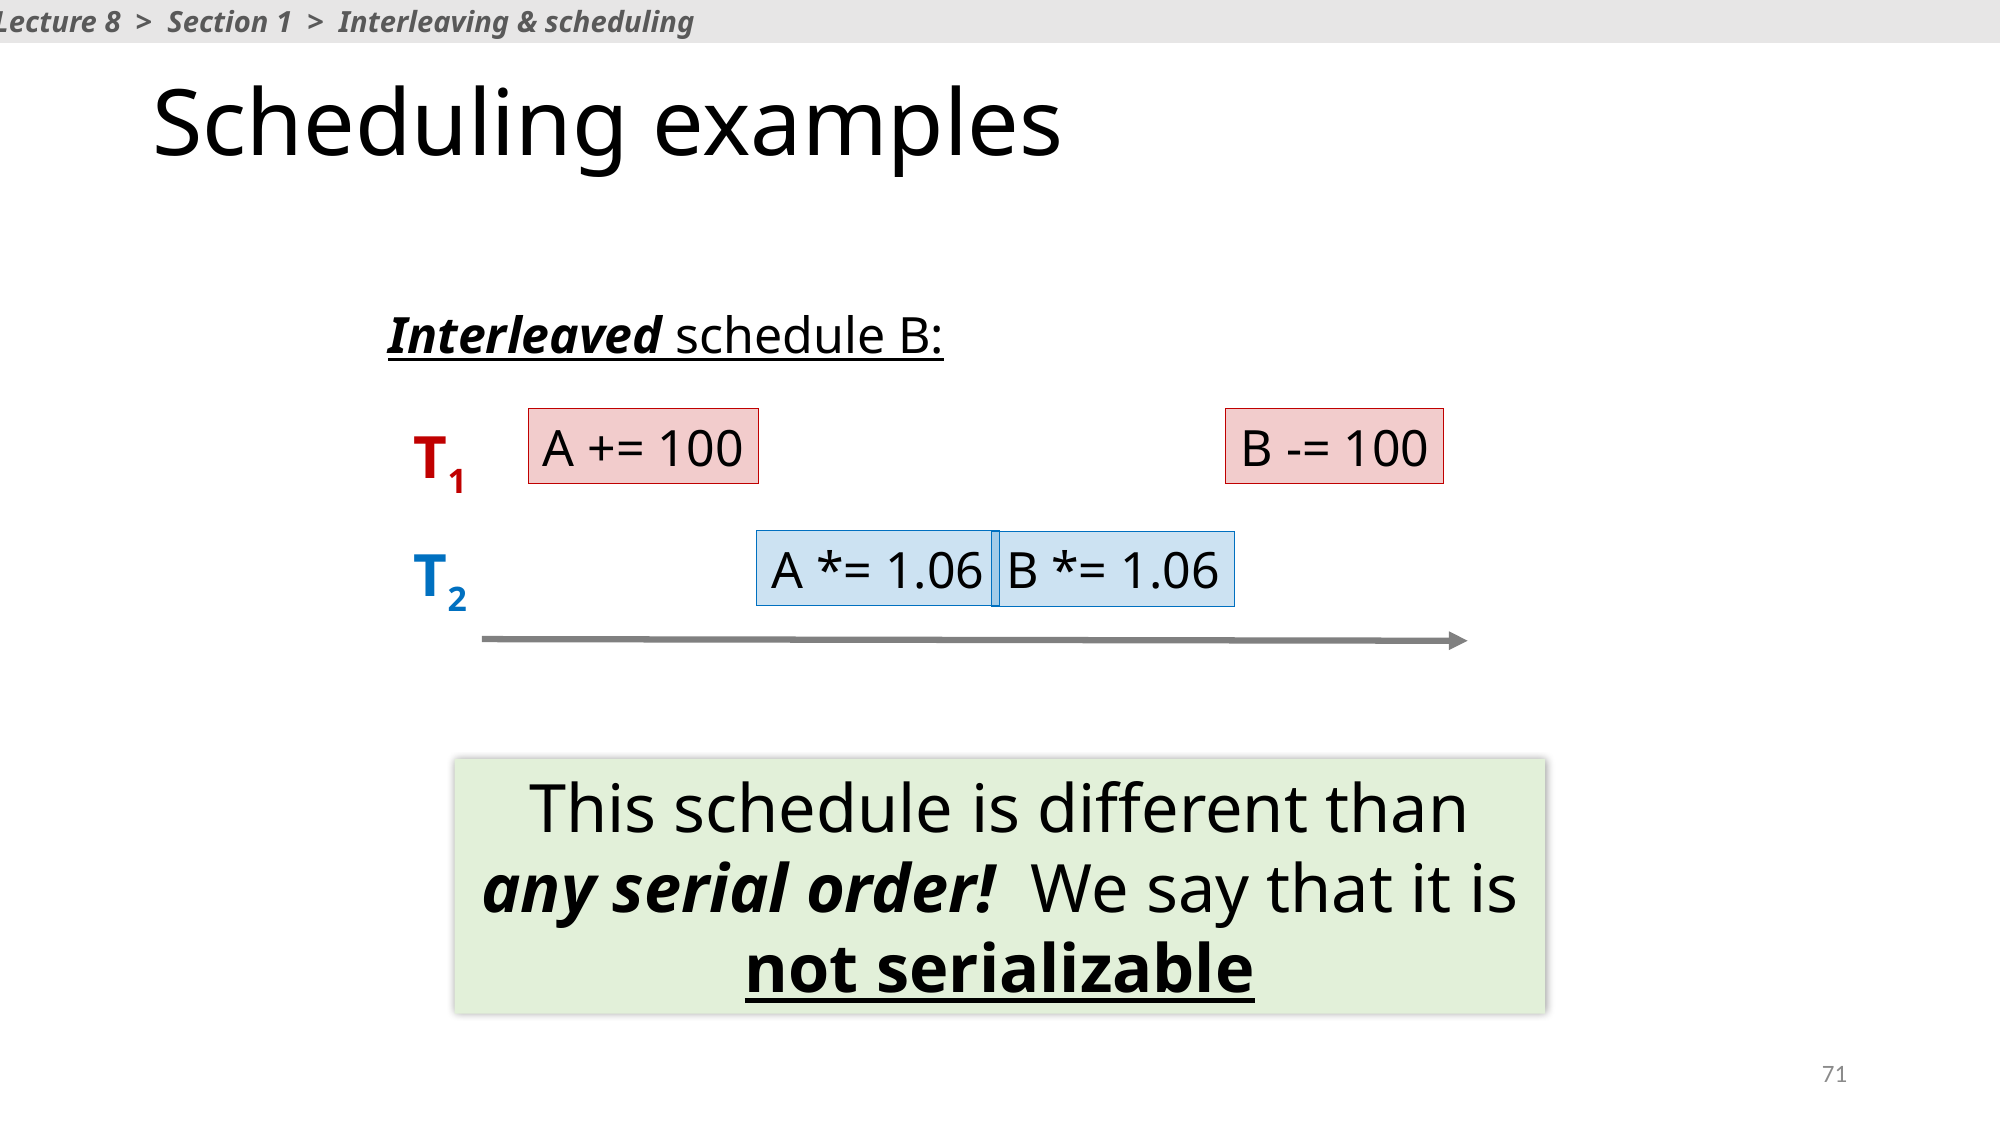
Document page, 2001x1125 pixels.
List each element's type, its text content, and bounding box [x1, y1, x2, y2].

title Scheduling examples [137, 47, 1863, 235]
text_box This schedule is different than any serial order! We say that it is not serializable [454, 758, 1546, 1014]
text_box Interleaved schedule B: [373, 296, 960, 372]
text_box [0, 0, 2000, 47]
slide_number 71 [1412, 1042, 1863, 1103]
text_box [415, 408, 1468, 641]
